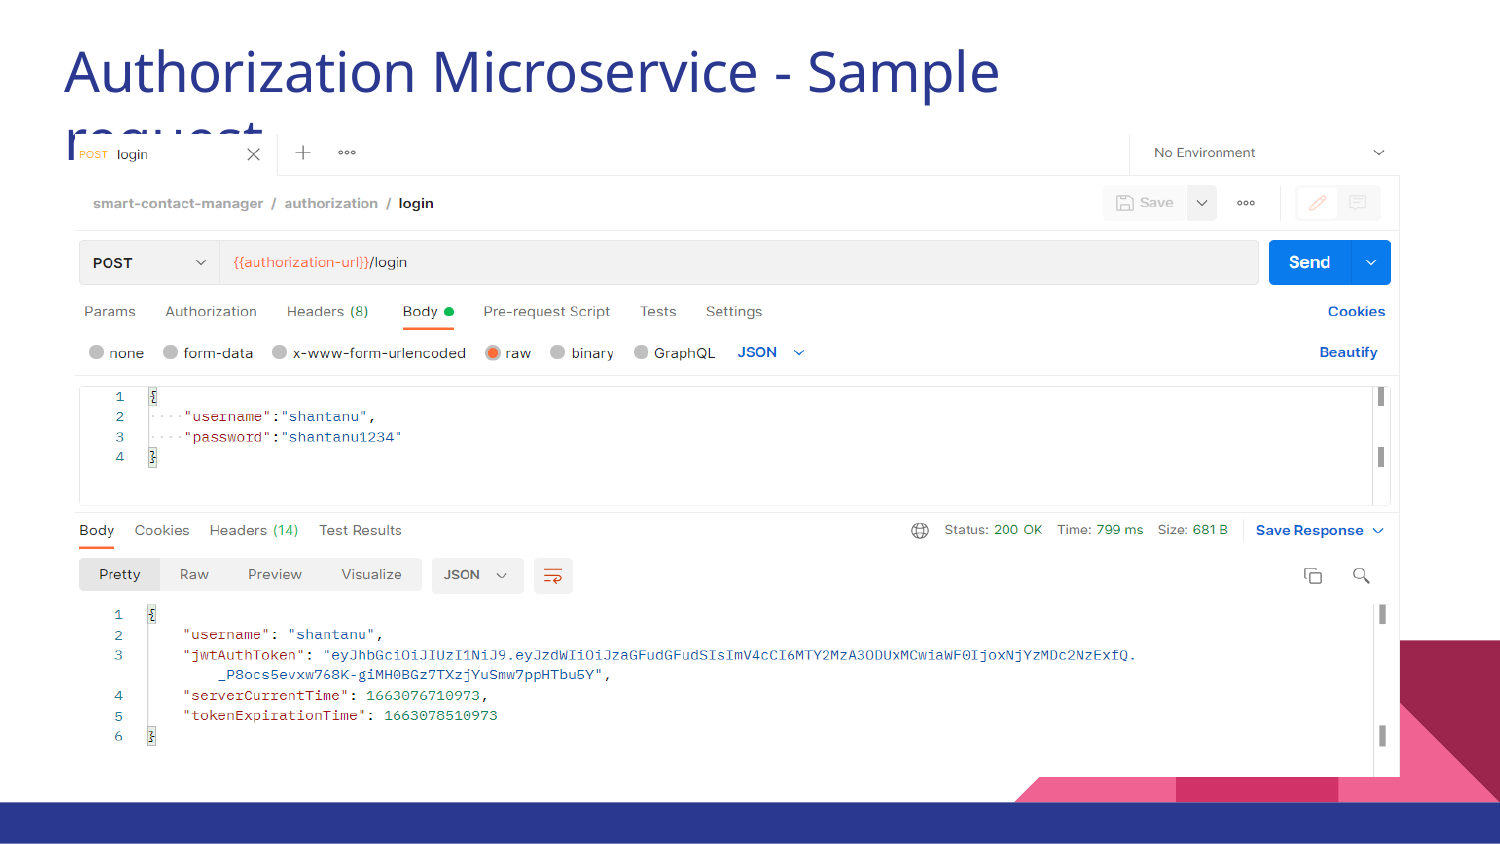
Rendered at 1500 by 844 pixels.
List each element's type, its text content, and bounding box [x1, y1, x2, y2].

title Authorization Microservice - Sample request [62, 34, 1170, 178]
picture [74, 134, 1401, 777]
